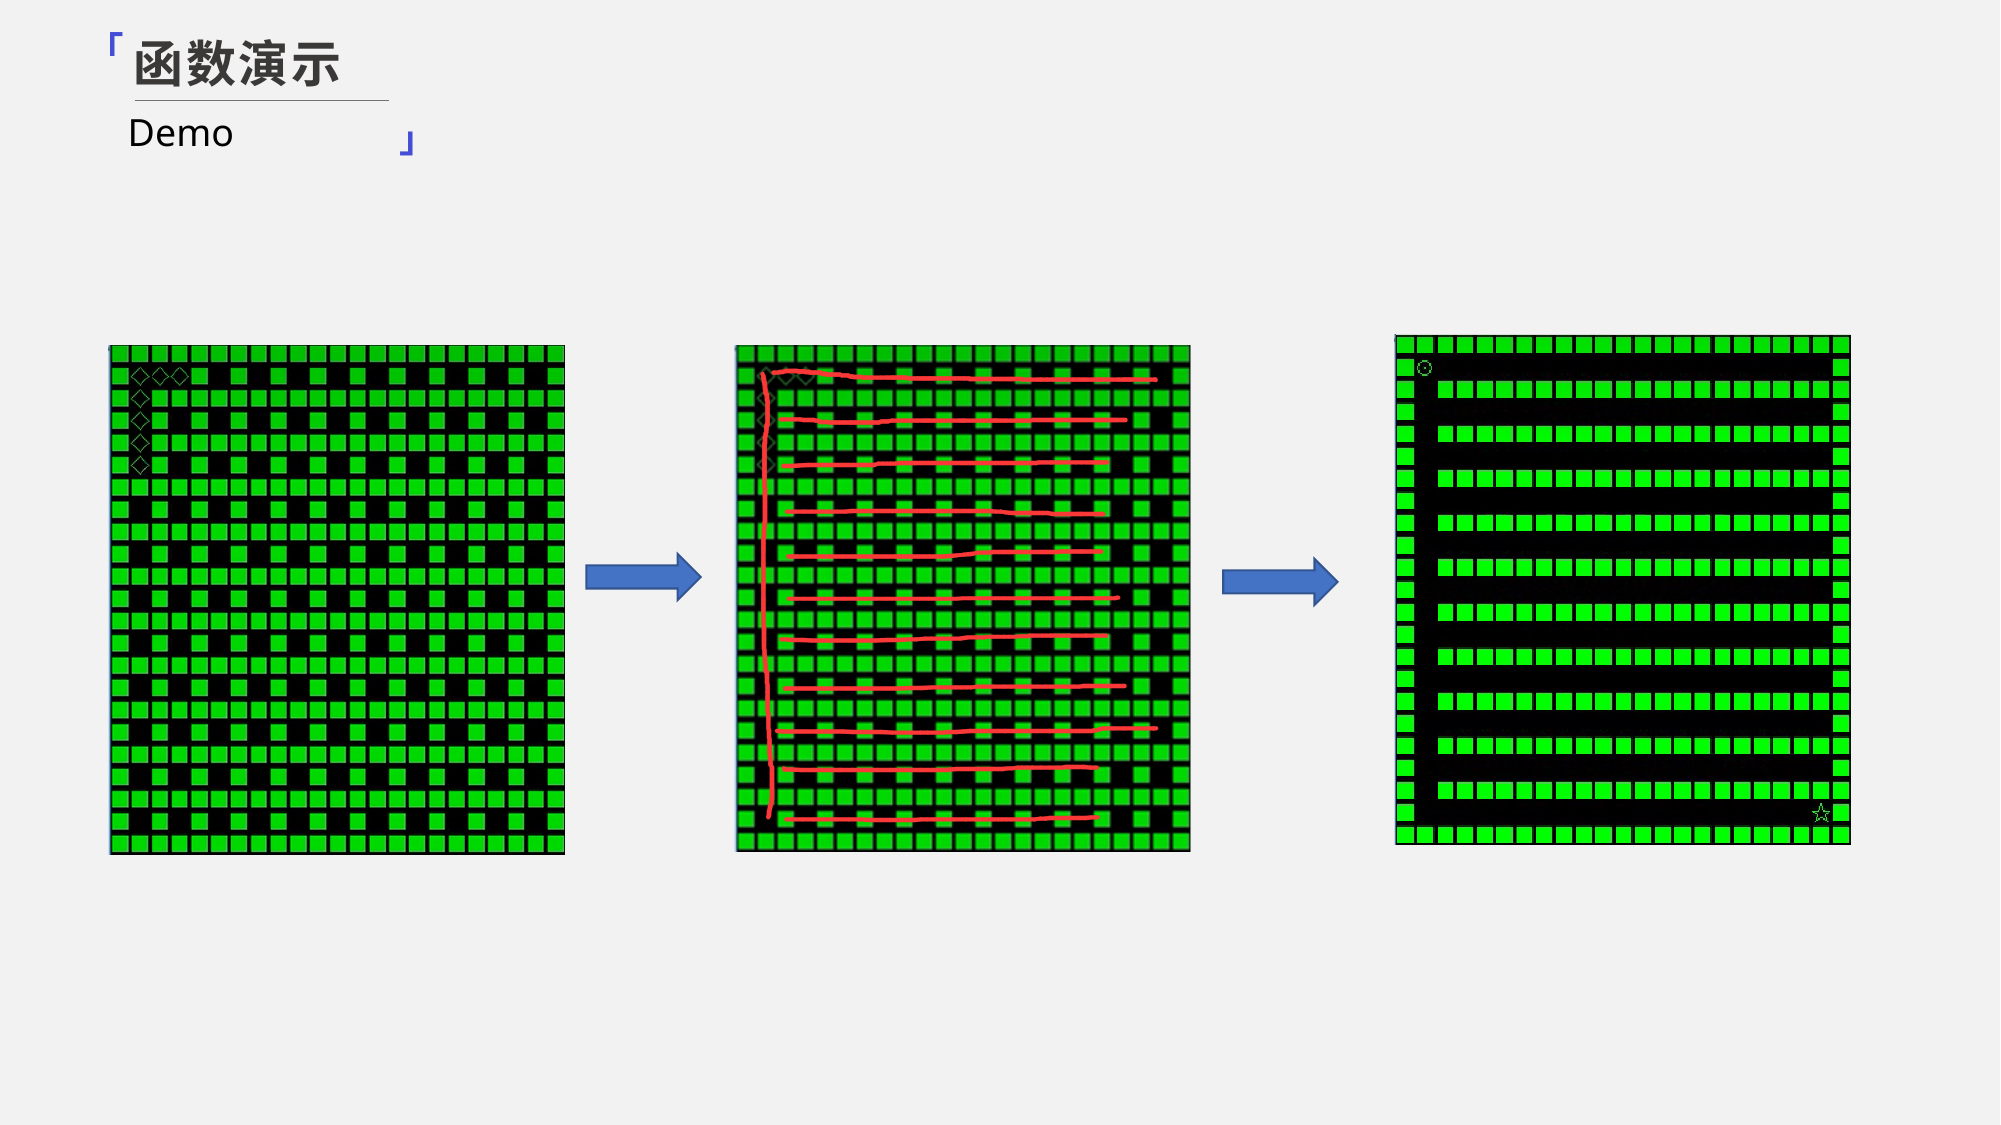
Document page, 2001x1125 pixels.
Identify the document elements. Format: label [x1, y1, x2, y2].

text_box [71, 19, 453, 168]
picture [733, 345, 1191, 852]
picture [1394, 334, 1851, 845]
text_box [585, 551, 703, 603]
picture [107, 345, 565, 855]
text_box [1222, 556, 1340, 608]
